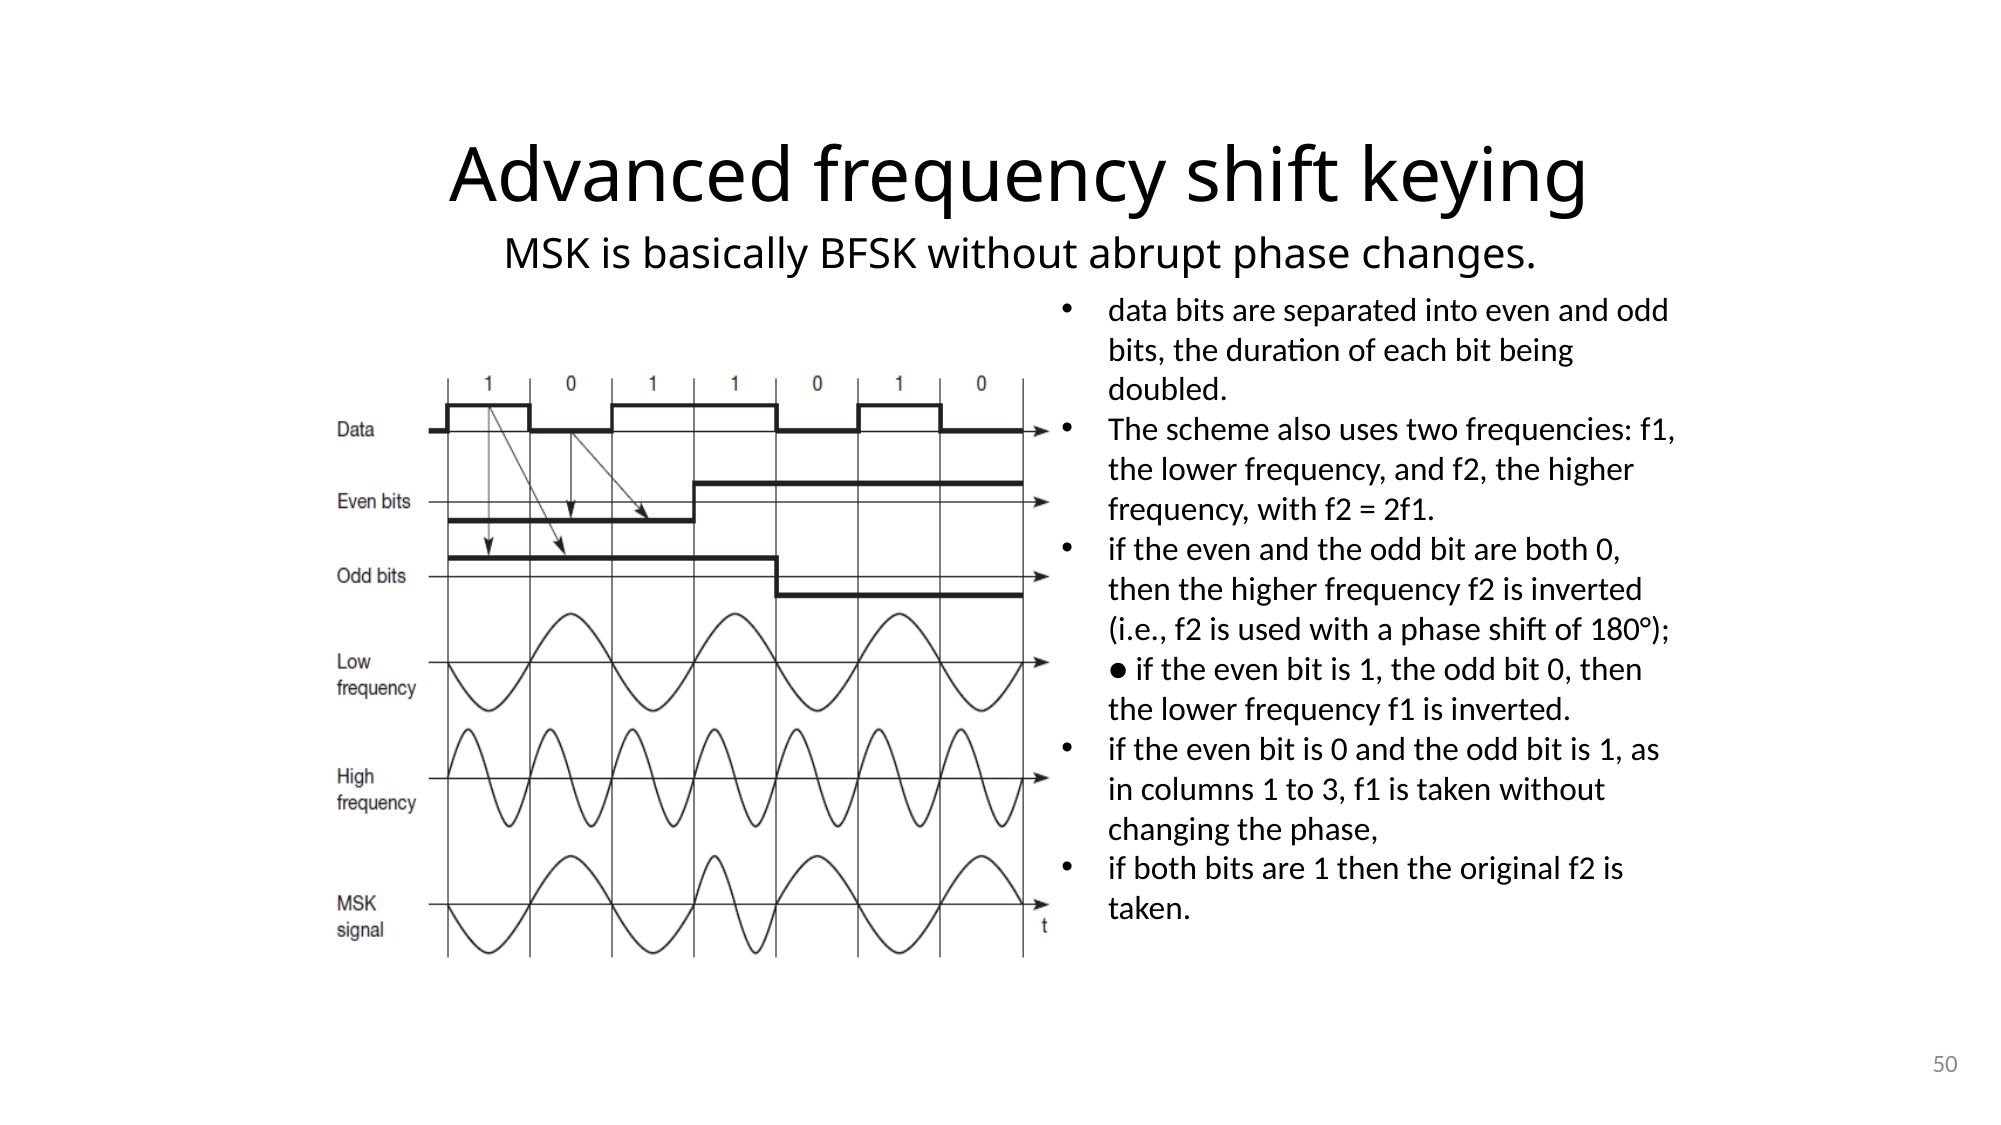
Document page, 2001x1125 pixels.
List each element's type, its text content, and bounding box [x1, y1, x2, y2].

text_box MSK is basically BFSK without abrupt phase changes. [488, 219, 1552, 335]
title Advanced frequency shift keying [321, 85, 1719, 270]
slide_number 50 [1853, 1019, 1974, 1106]
text_box data bits are separated into even and odd bits, the duration of each bit being doubled. The scheme also uses two frequencies: f1, the lower frequency, and f2, the higher frequency, with f2 = 2f1. if the even and the odd bit are both 0, then the higher frequency f2 is inverted (i.e., f2 is used with a phase shift of 180°); ● if the even bit is 1, the odd bit 0, then the lower frequency f1 is inverted. if the even bit is 0 and the odd bit is 1, as in columns 1 to 3, f1 is taken without changing the phase, if both bits are 1 then the original f2 is taken. [1046, 280, 1699, 934]
picture [321, 355, 1107, 977]
